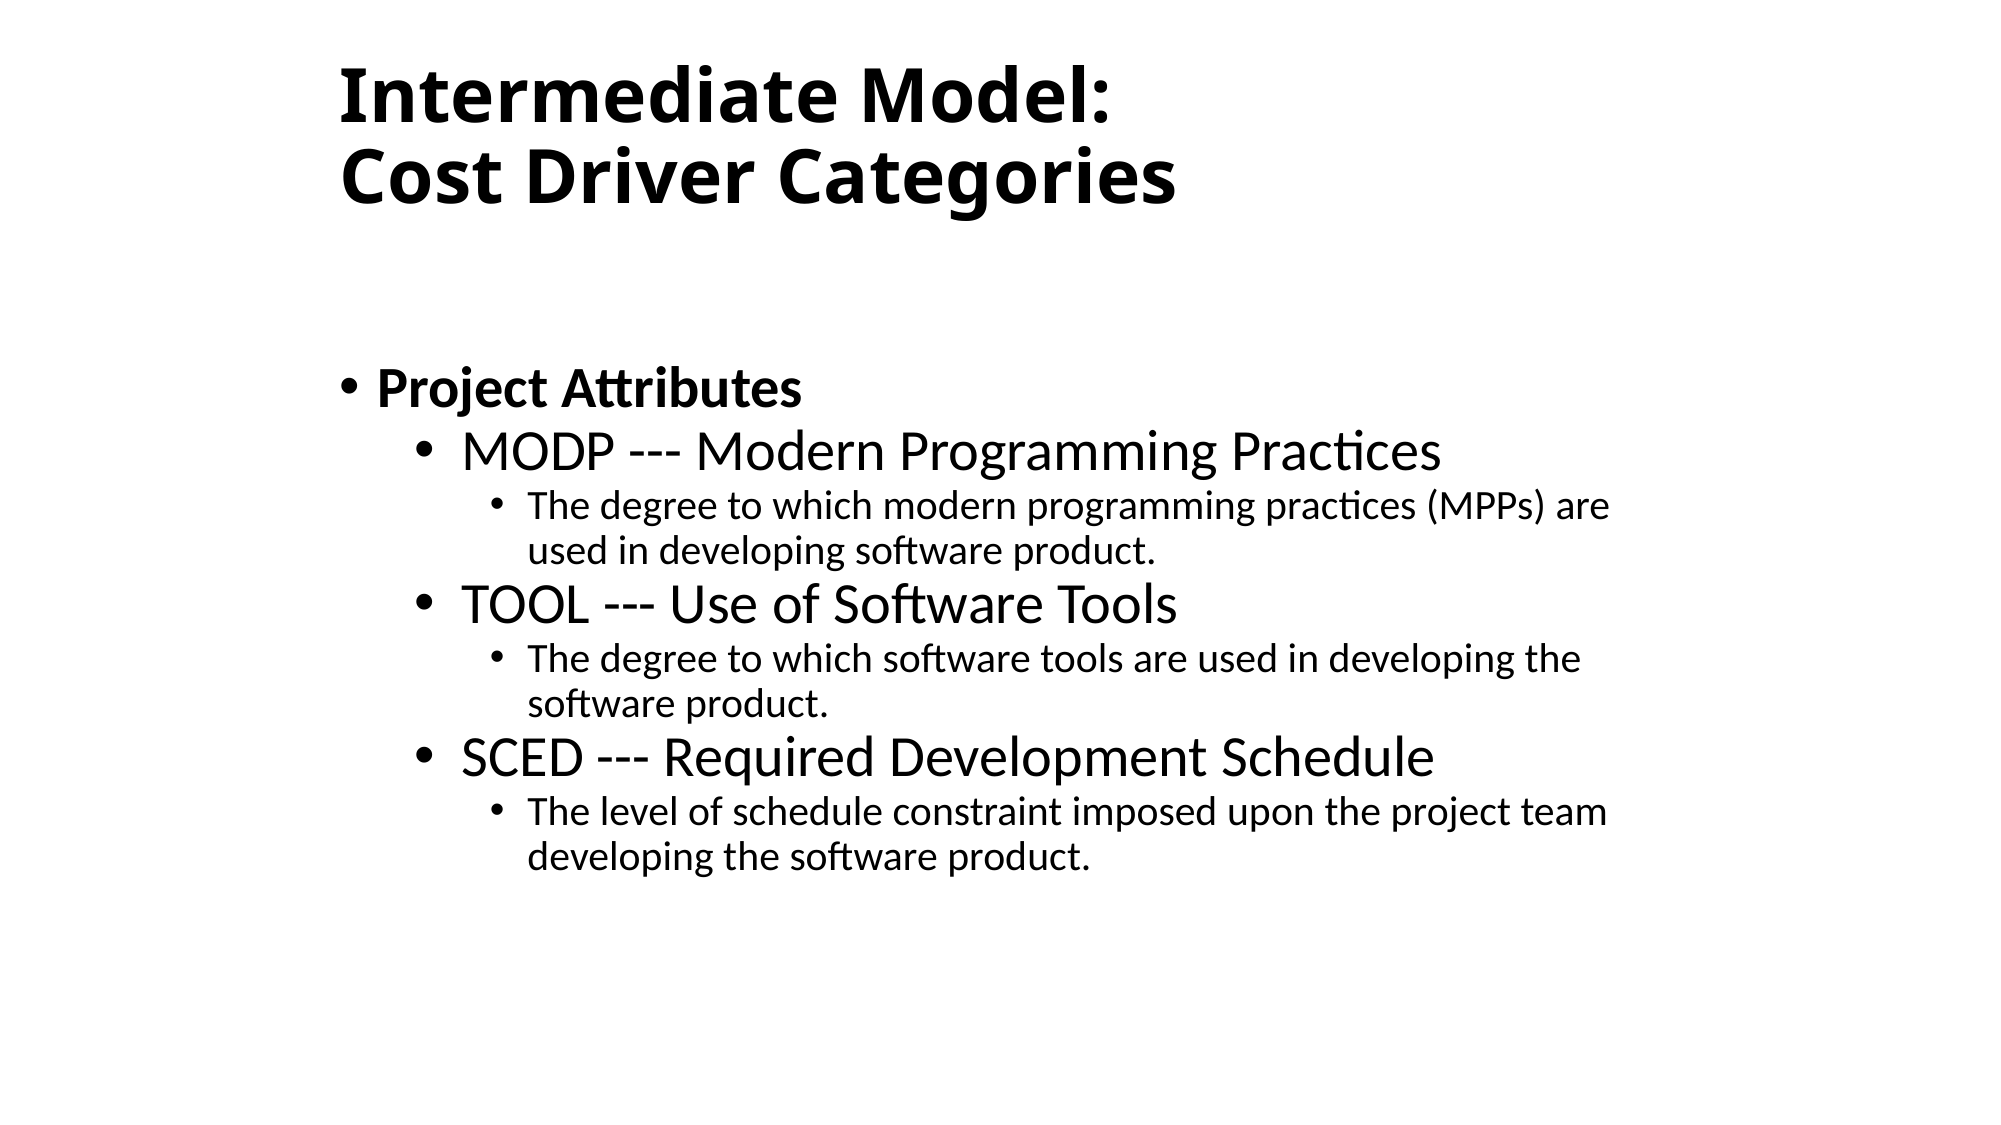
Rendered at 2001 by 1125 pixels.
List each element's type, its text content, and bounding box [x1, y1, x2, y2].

title Intermediate Model: Cost Driver Categories [324, 45, 1675, 233]
list Project Attributes MODP --- Modern Programming Practices The degree to which modern programming practices (MPPs) are used in developing software product. TOOL --- Use of Software Tools The degree to which software tools are used in developing the software product. SCED --- Required Development Schedule The level of schedule constraint imposed upon the project team developing the software product. [324, 350, 1655, 1093]
